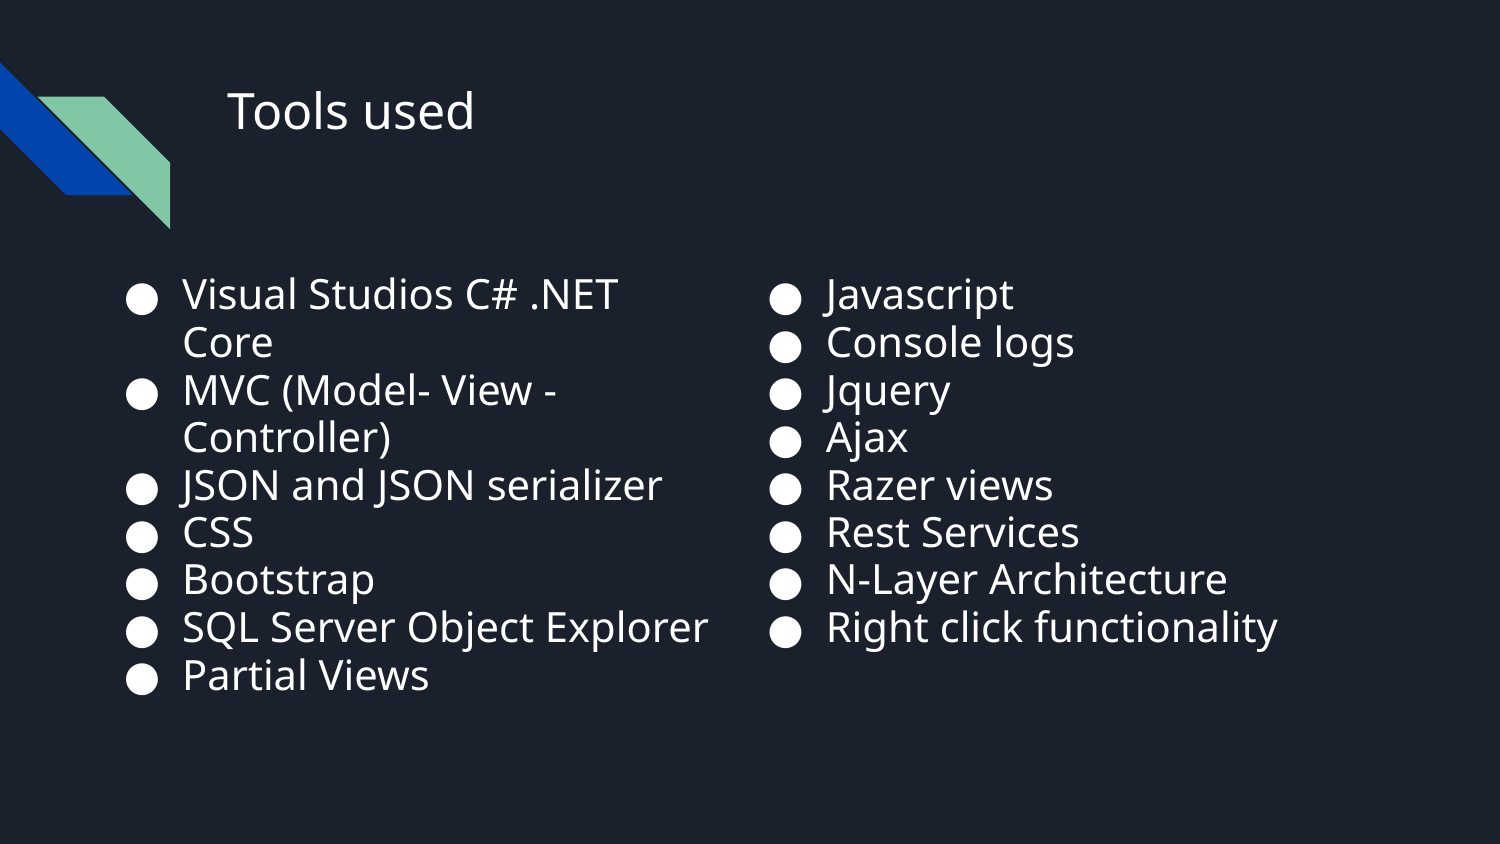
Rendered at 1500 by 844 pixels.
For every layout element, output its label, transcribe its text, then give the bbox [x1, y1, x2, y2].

text_box Javascript Console logs Jquery Ajax Razer views Rest Services N-Layer Architecture Right click functionality [735, 257, 1449, 667]
title Tools used [212, 64, 1368, 215]
list Visual Studios C# .NET Core MVC (Model- View - Controller) JSON and JSON serializer CSS Bootstrap SQL Server Object Explorer Partial Views [92, 257, 736, 735]
